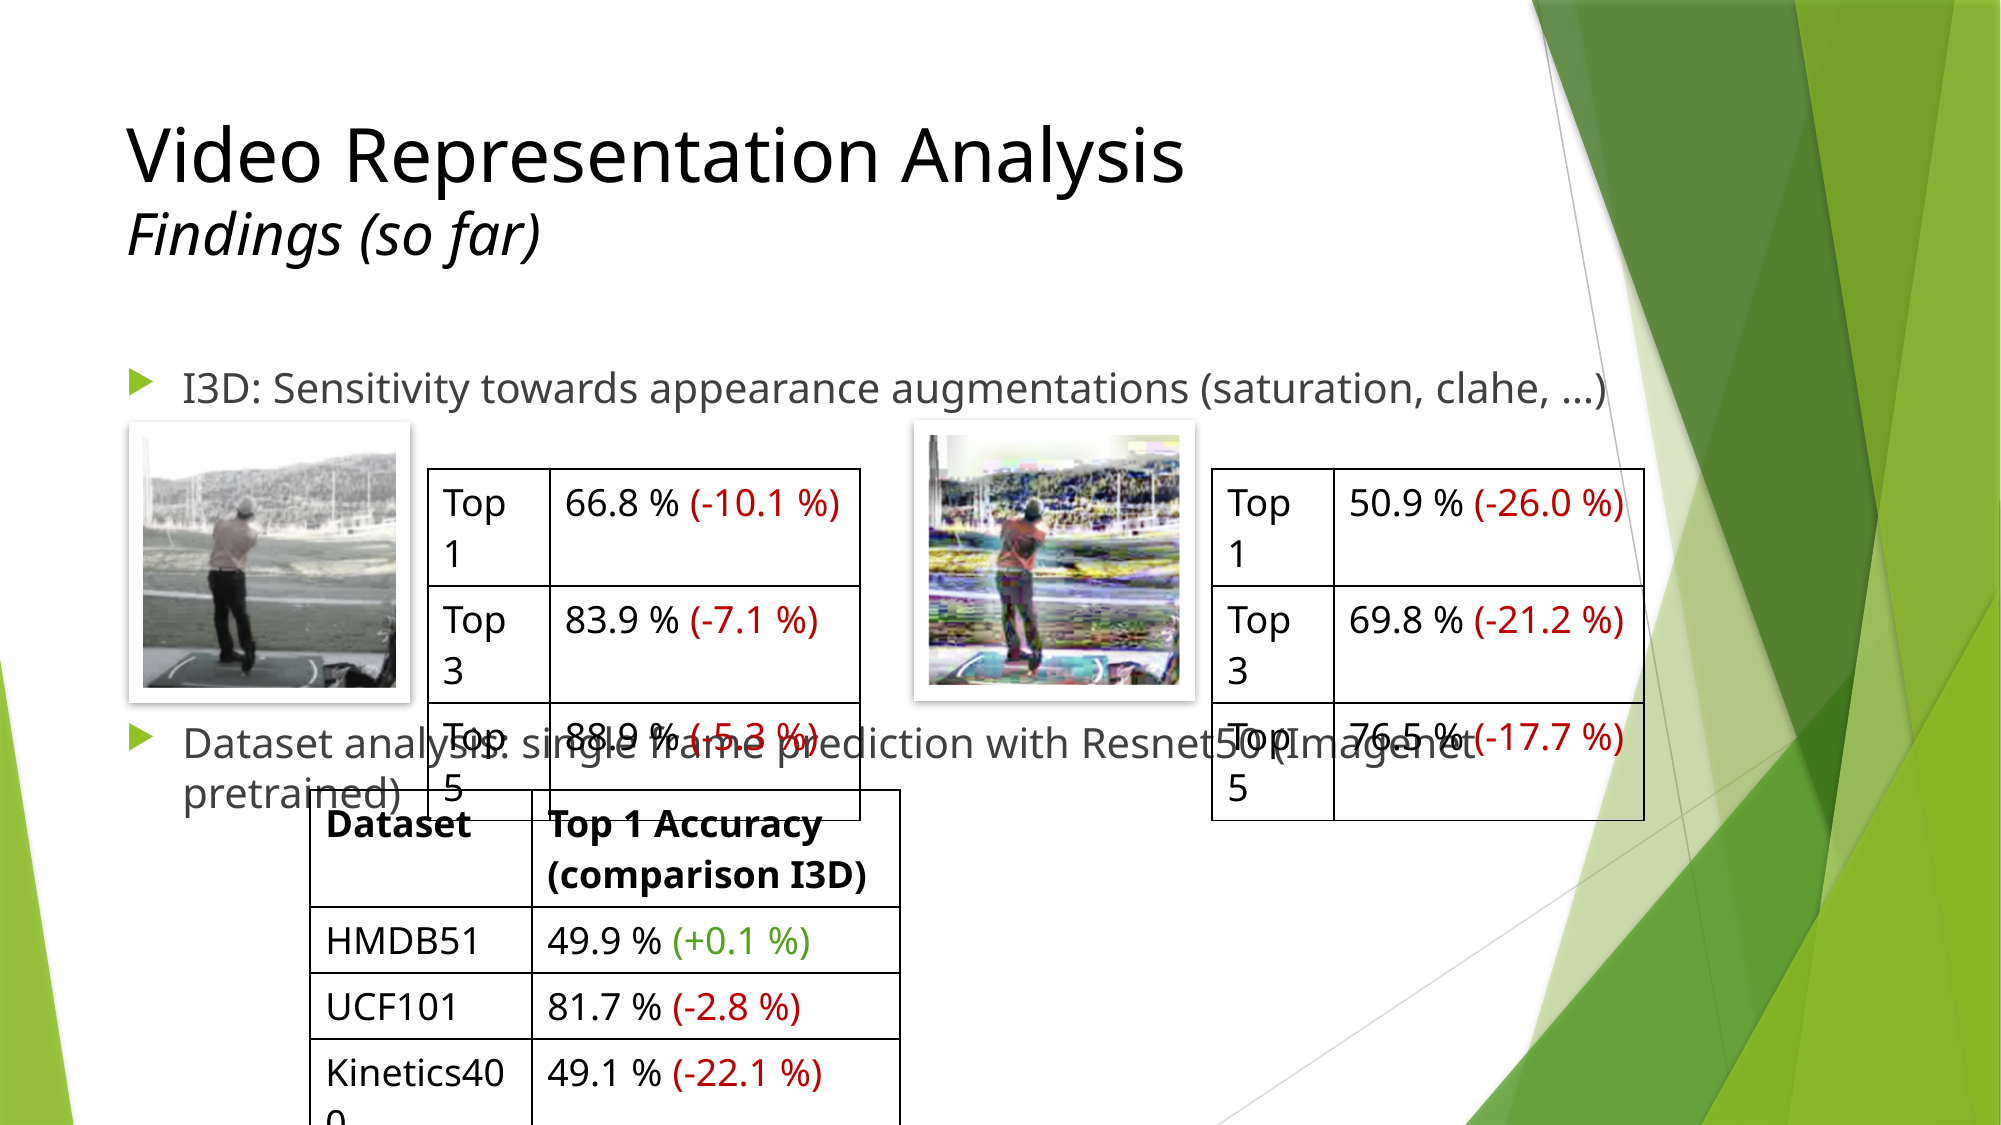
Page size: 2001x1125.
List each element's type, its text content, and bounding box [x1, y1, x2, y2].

table_cell Top 3 [1213, 587, 1333, 702]
table_header 50.9 % (-26.0 %) [1335, 470, 1643, 585]
table_cell 69.8 % (-21.2 %) [1335, 587, 1643, 702]
table_header Top 1 [1213, 470, 1333, 585]
table_cell Top 5 [429, 704, 549, 789]
table_cell Top 5 [1213, 704, 1333, 820]
table_cell 88.9 % (-5.3 %) [551, 704, 859, 789]
table_cell 83.9 % (-7.1 %) [551, 587, 859, 702]
picture [927, 434, 1182, 687]
table_header Top 1 [429, 470, 549, 585]
table_cell 81.7 % (-2.8 %) [533, 974, 899, 1038]
table_cell 76.5 % (-17.7 %) [1335, 704, 1643, 820]
picture [142, 436, 397, 689]
list I3D: Sensitivity towards appearance augmentations (saturation, clahe, …) Dataset analysis: single frame prediction with Resnet50 (Imagenet pretrained) [111, 354, 1676, 992]
table_header Dataset [311, 791, 531, 906]
table_cell HMDB51 [311, 908, 531, 972]
table_cell 49.9 % (+0.1 %) [533, 908, 899, 972]
table_header Top 1 Accuracy (comparison I3D) [533, 791, 899, 906]
table_header 66.8 % (-10.1 %) [551, 470, 859, 585]
table_cell Top 3 [429, 587, 549, 702]
title Video Representation Analysis Findings (so far) [111, 99, 1522, 317]
table_cell Kinetics400 [311, 1040, 531, 1125]
table_cell 49.1 % (-22.1 %) [533, 1040, 899, 1125]
table_cell UCF101 [311, 974, 531, 1038]
